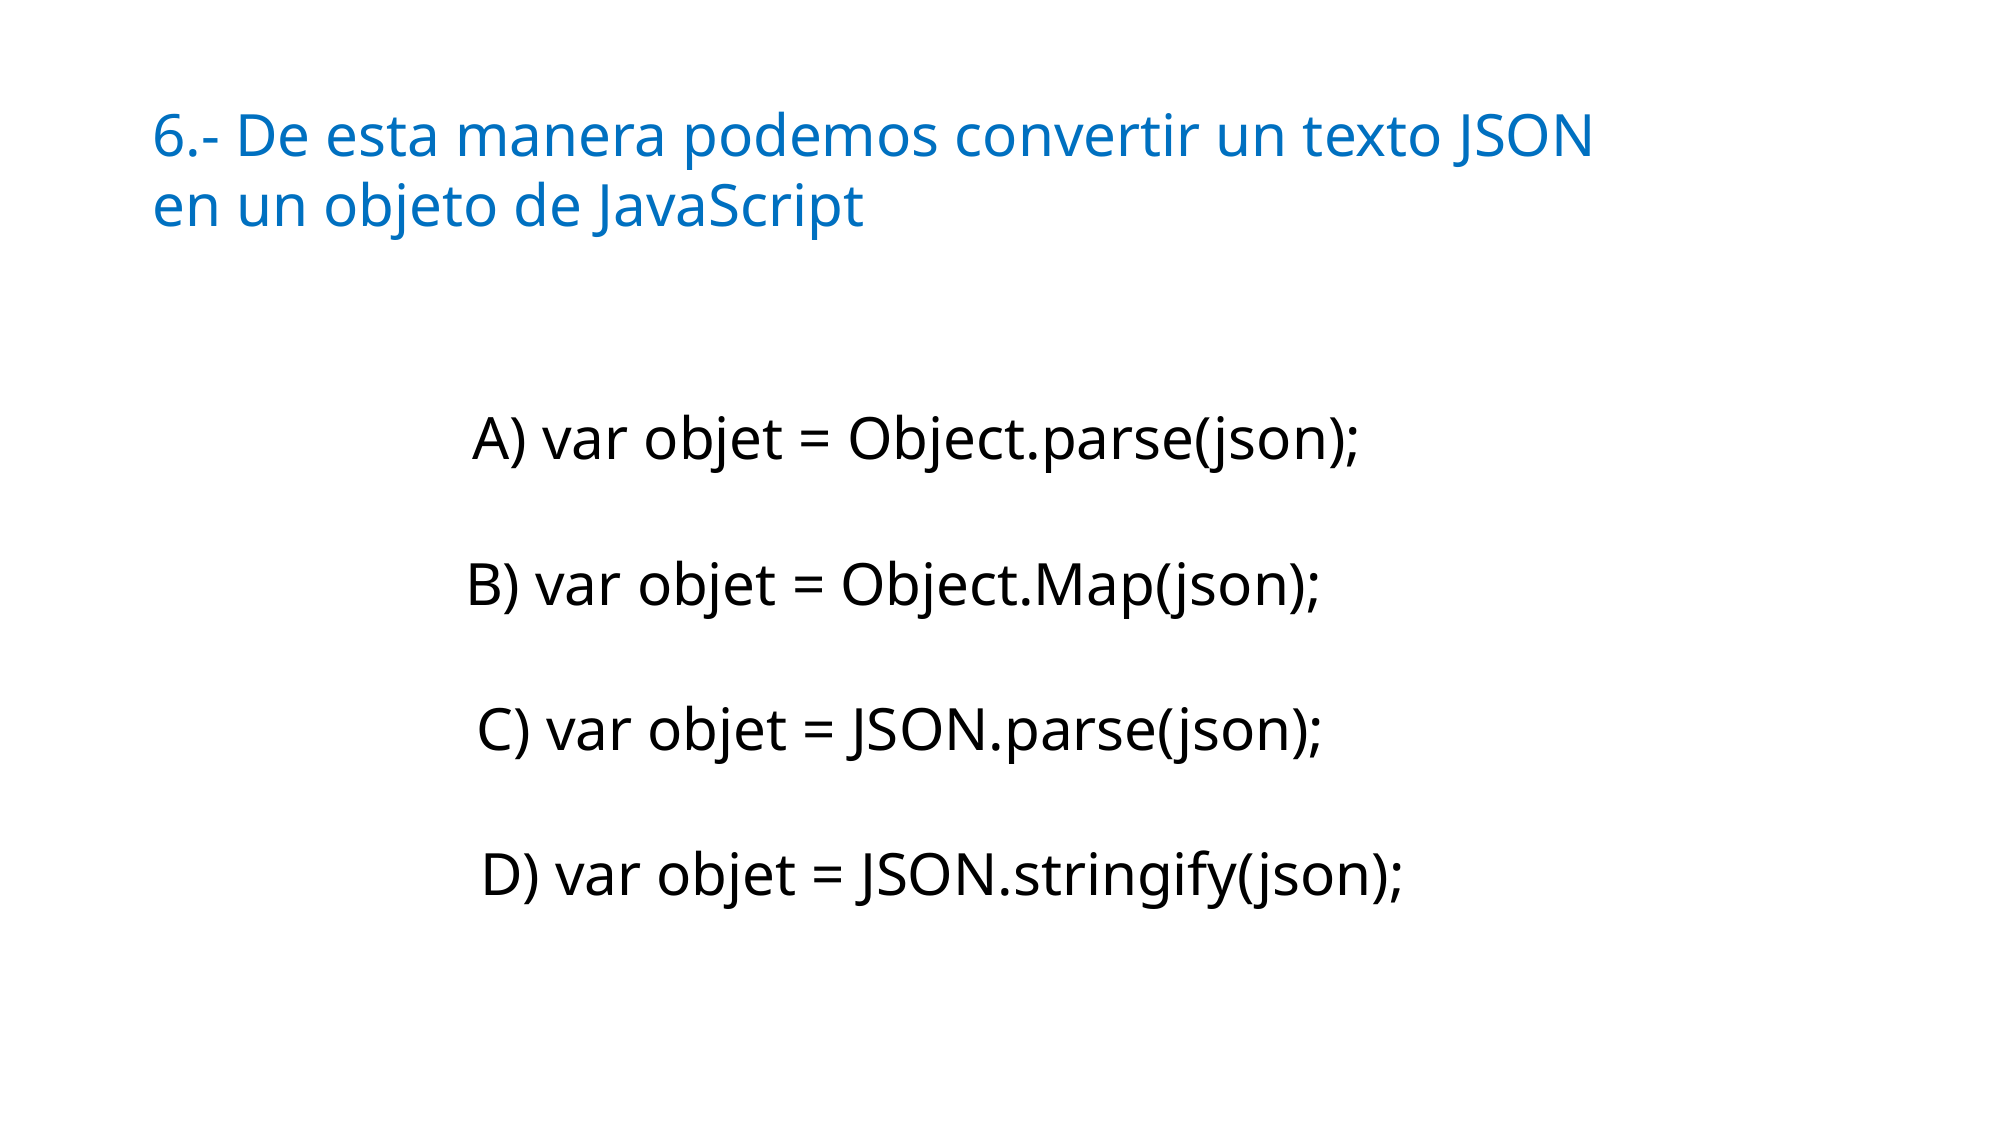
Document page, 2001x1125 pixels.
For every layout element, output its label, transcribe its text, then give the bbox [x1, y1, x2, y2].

text_box C) var objet = JSON.parse(json); [461, 684, 1356, 770]
text_box A) var objet = Object.parse(json); [457, 394, 1392, 480]
text_box D) var objet = JSON.stringify(json); [465, 829, 1436, 915]
title 6.- De esta manera podemos convertir un texto JSON en un objeto de JavaScript [137, 67, 1900, 271]
text_box B) var objet = Object.Map(json); [449, 539, 1353, 625]
